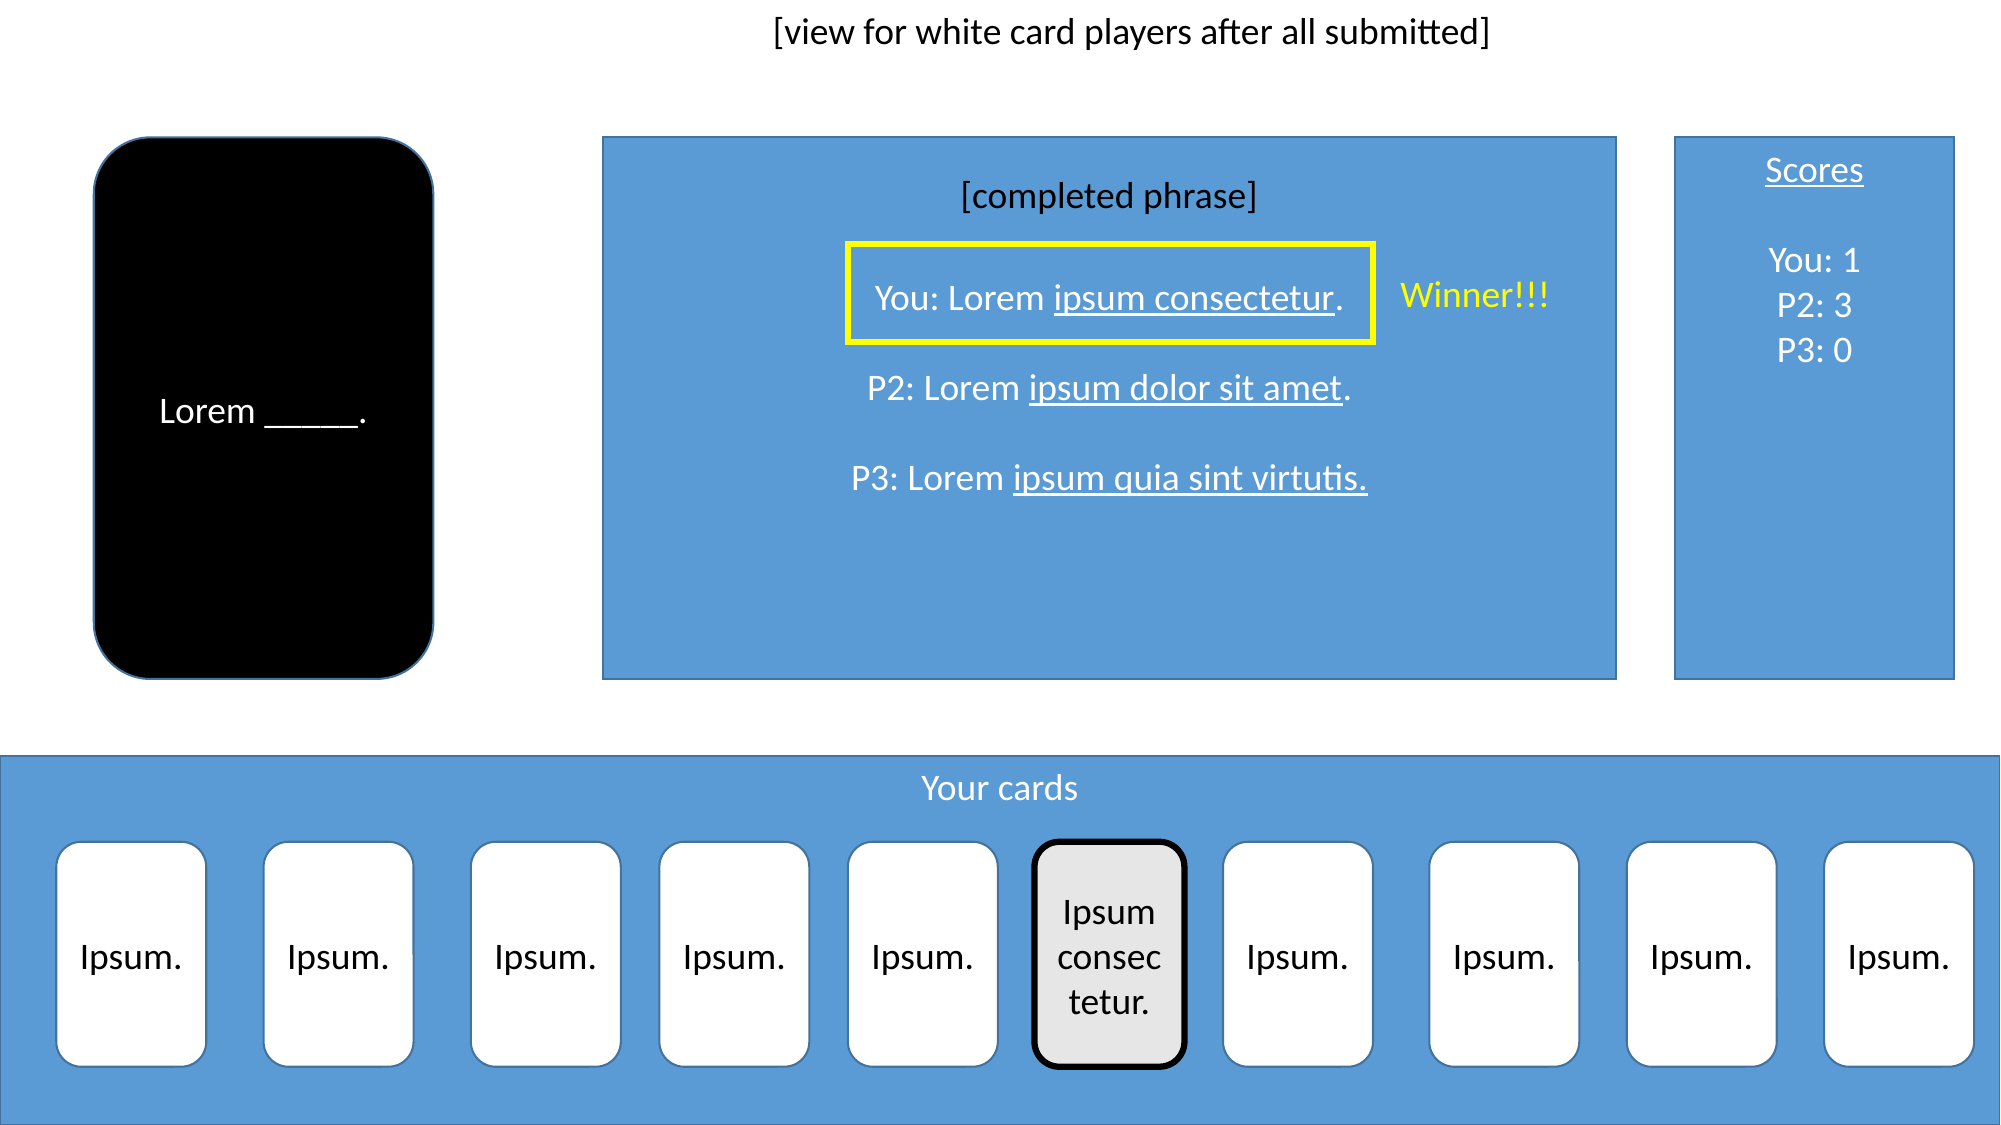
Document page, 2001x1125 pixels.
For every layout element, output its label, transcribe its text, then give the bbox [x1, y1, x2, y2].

text_box Ipsum. [846, 840, 999, 1068]
text_box Your cards [0, 755, 2000, 1125]
text_box Ipsum. [1428, 840, 1581, 1068]
text_box Ipsum. [1625, 840, 1778, 1068]
text_box Ipsum. [262, 840, 415, 1068]
text_box Ipsum. [1823, 840, 1976, 1068]
text_box Ipsum consectetur. [1033, 840, 1186, 1068]
text_box Ipsum. [1221, 840, 1375, 1068]
text_box Winner!!! [1385, 262, 1566, 323]
text_box Lorem _____. [92, 136, 435, 680]
text_box Ipsum. [55, 840, 208, 1068]
text_box Scores You: 1 P2: 3 P3: 0 [1674, 136, 1955, 680]
text_box [view for white card players after all submitted] [758, 0, 1507, 60]
text_box You: Lorem ipsum consectetur. P2: Lorem ipsum dolor sit amet. P3: Lorem ipsum quia sint virtutis. [602, 136, 1617, 680]
text_box Ipsum. [658, 840, 811, 1068]
text_box [completed phrase] [945, 163, 1274, 224]
text_box [847, 243, 1374, 343]
text_box Ipsum. [469, 840, 622, 1068]
